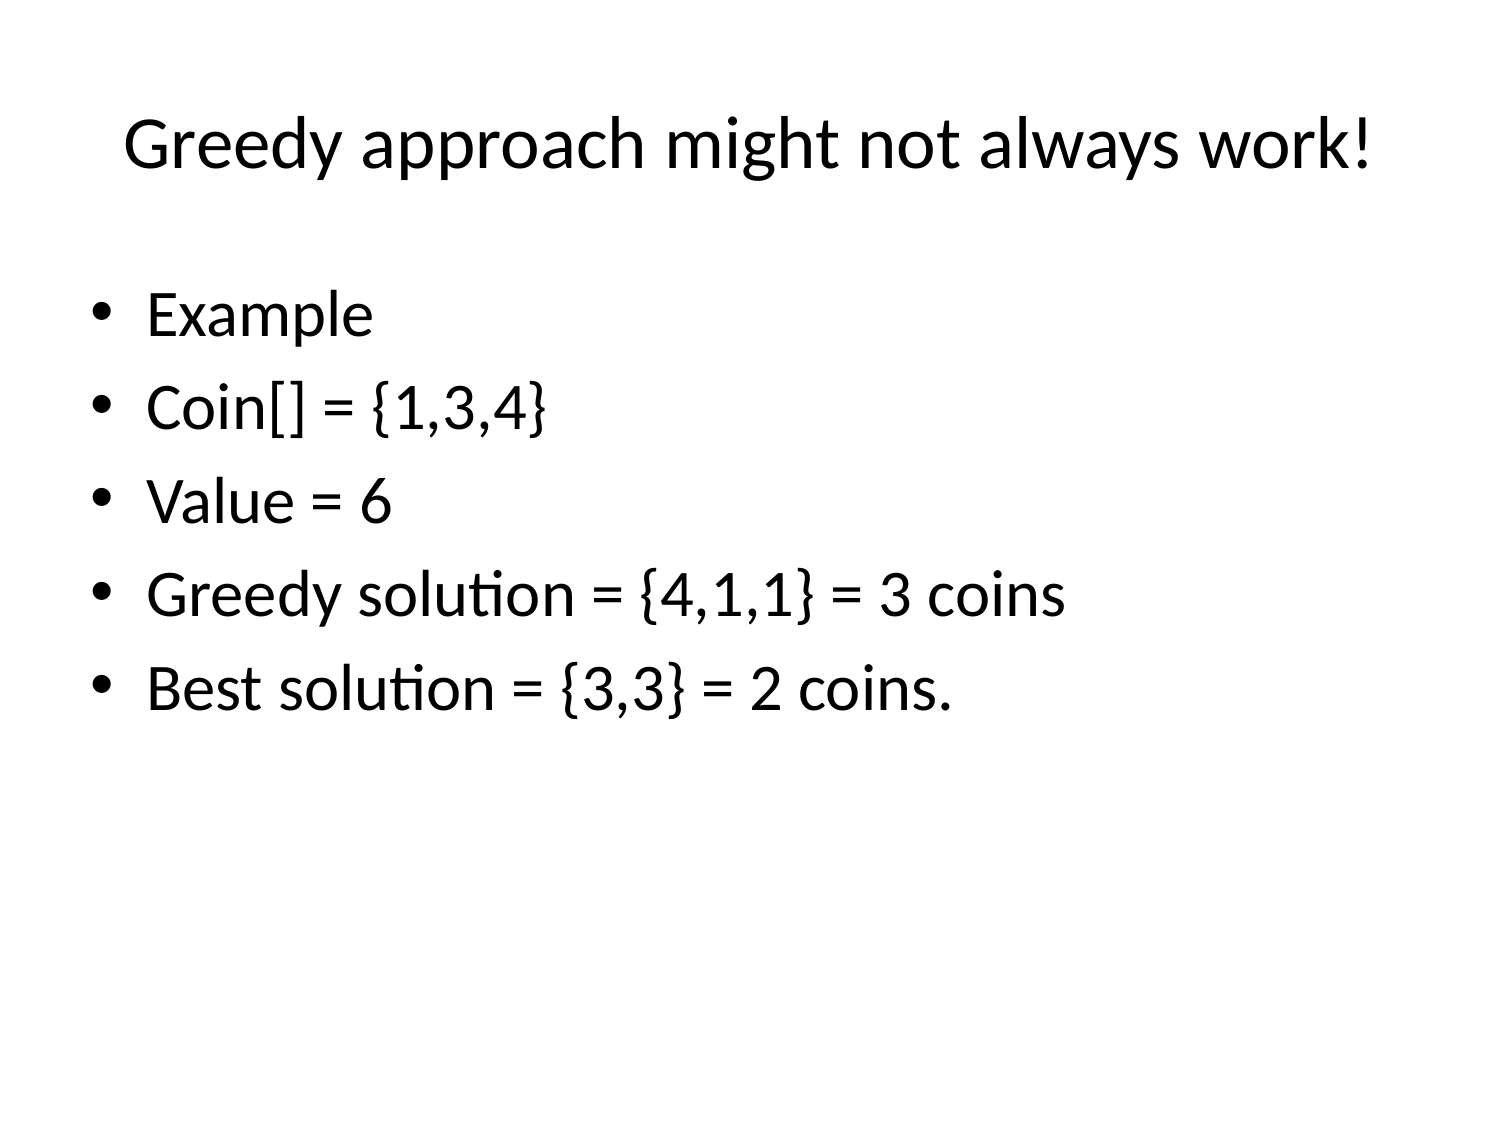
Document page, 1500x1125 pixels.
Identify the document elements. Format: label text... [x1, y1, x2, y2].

list Example Coin[] = {1,3,4} Value = 6 Greedy solution = {4,1,1} = 3 coins Best solution = {3,3} = 2 coins. [75, 262, 1425, 1005]
title Greedy approach might not always work! [75, 45, 1425, 233]
